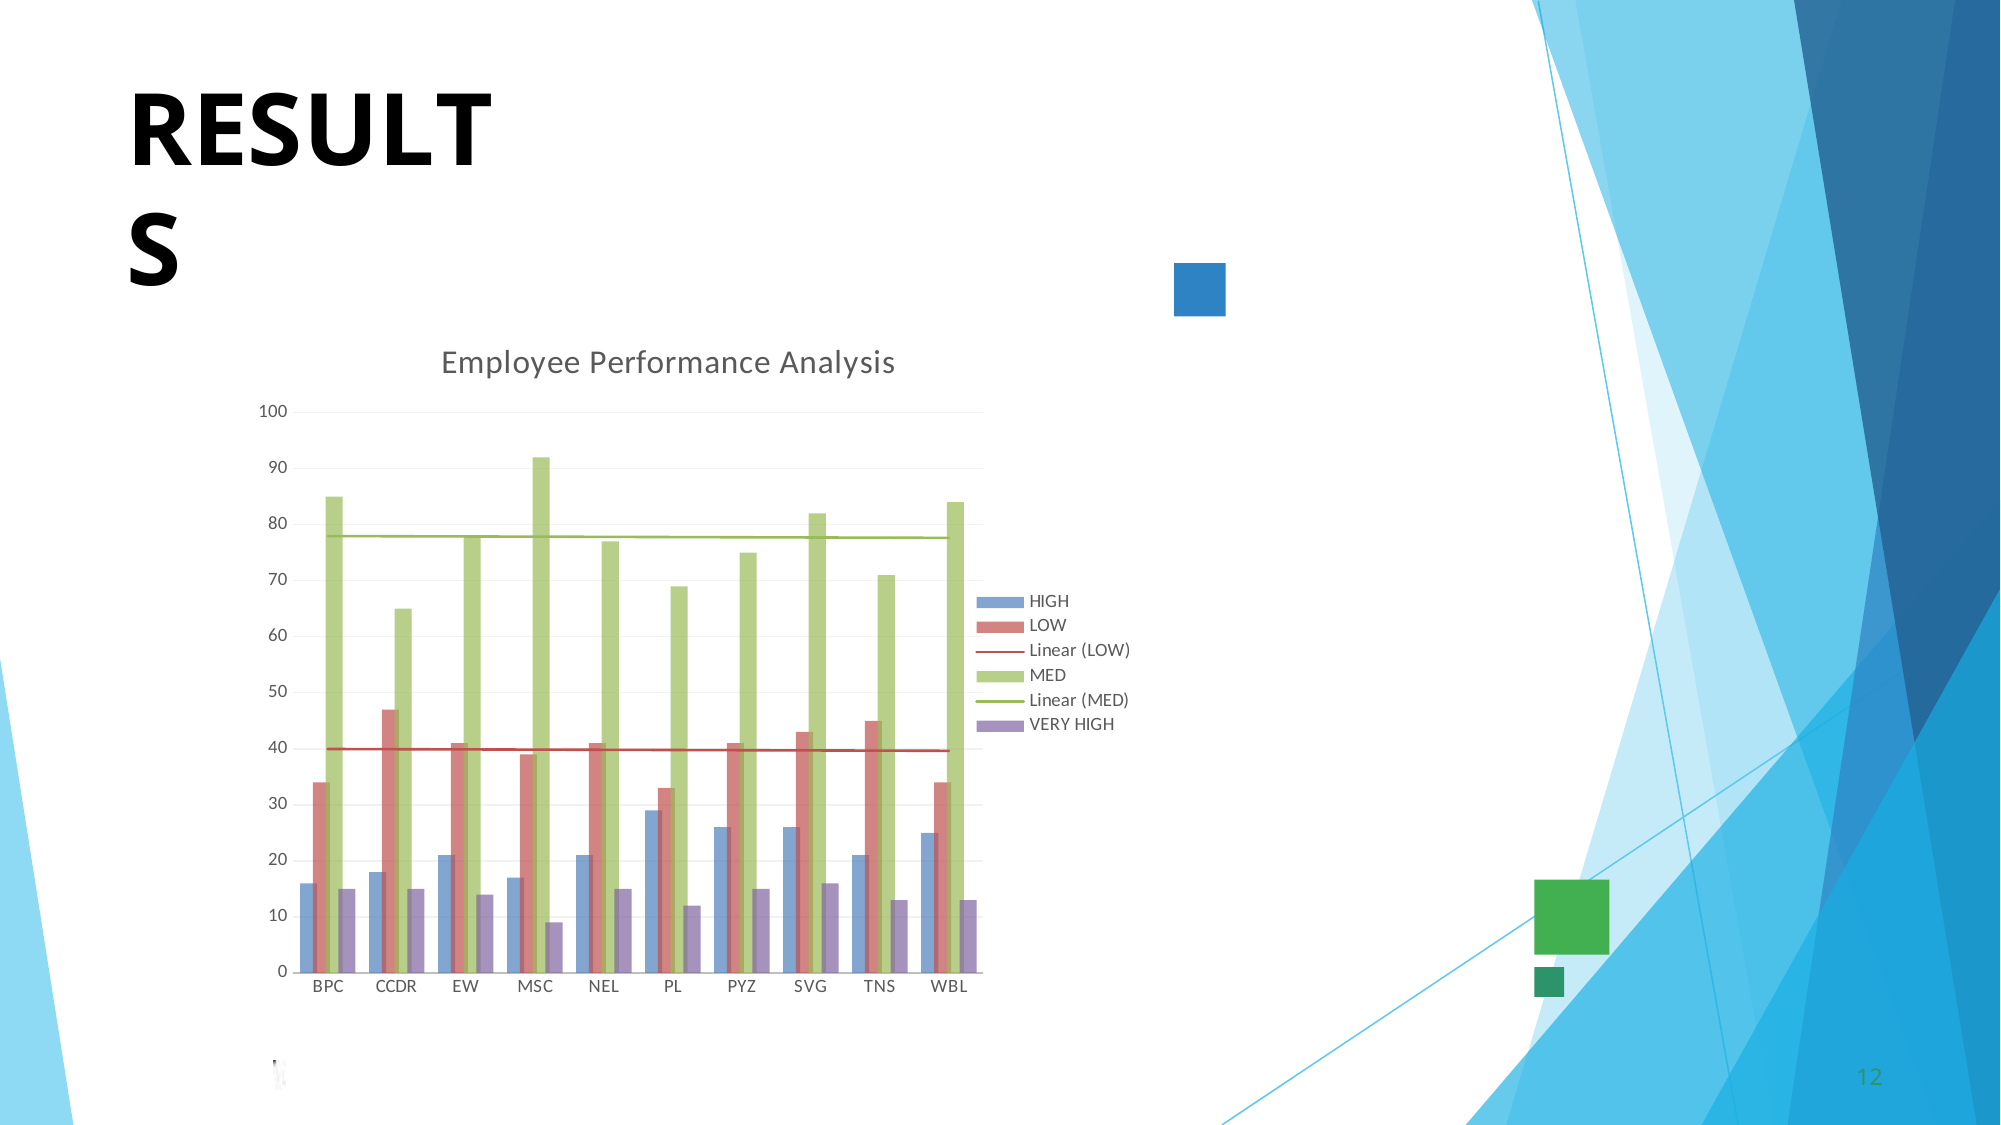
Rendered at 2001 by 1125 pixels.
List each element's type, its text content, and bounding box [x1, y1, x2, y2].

title RESULTS [123, 63, 524, 306]
text_box [1534, 967, 1565, 997]
text_box [1534, 879, 1610, 955]
chart [187, 316, 1151, 1013]
text_box 12 [1849, 1061, 1888, 1095]
picture [273, 1060, 287, 1091]
text_box [1174, 263, 1226, 317]
